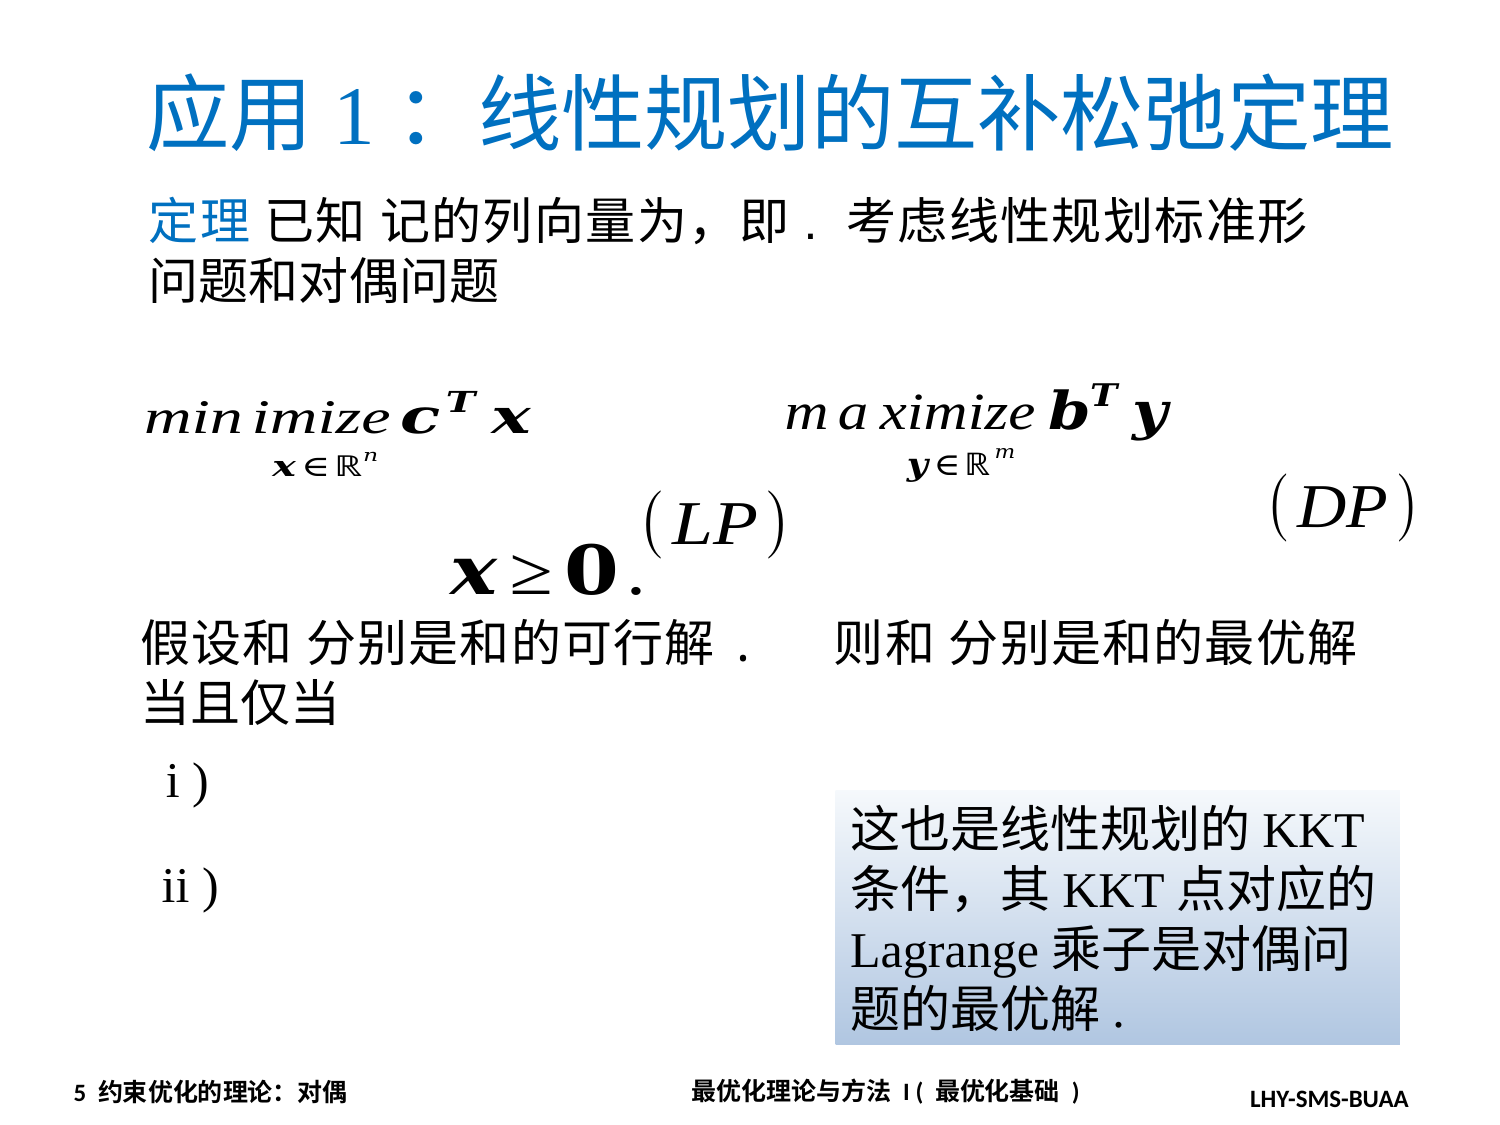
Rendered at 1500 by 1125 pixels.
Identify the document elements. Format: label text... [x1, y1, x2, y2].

text_box 应用1：线性规划的互补松弛定理 [79, 54, 1462, 170]
text_box 这也是线性规划的KKT条件，其KKT点对应的Lagrange乘子是对偶问题的最优解. [835, 790, 1400, 1045]
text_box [784, 376, 1418, 547]
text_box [143, 385, 791, 611]
